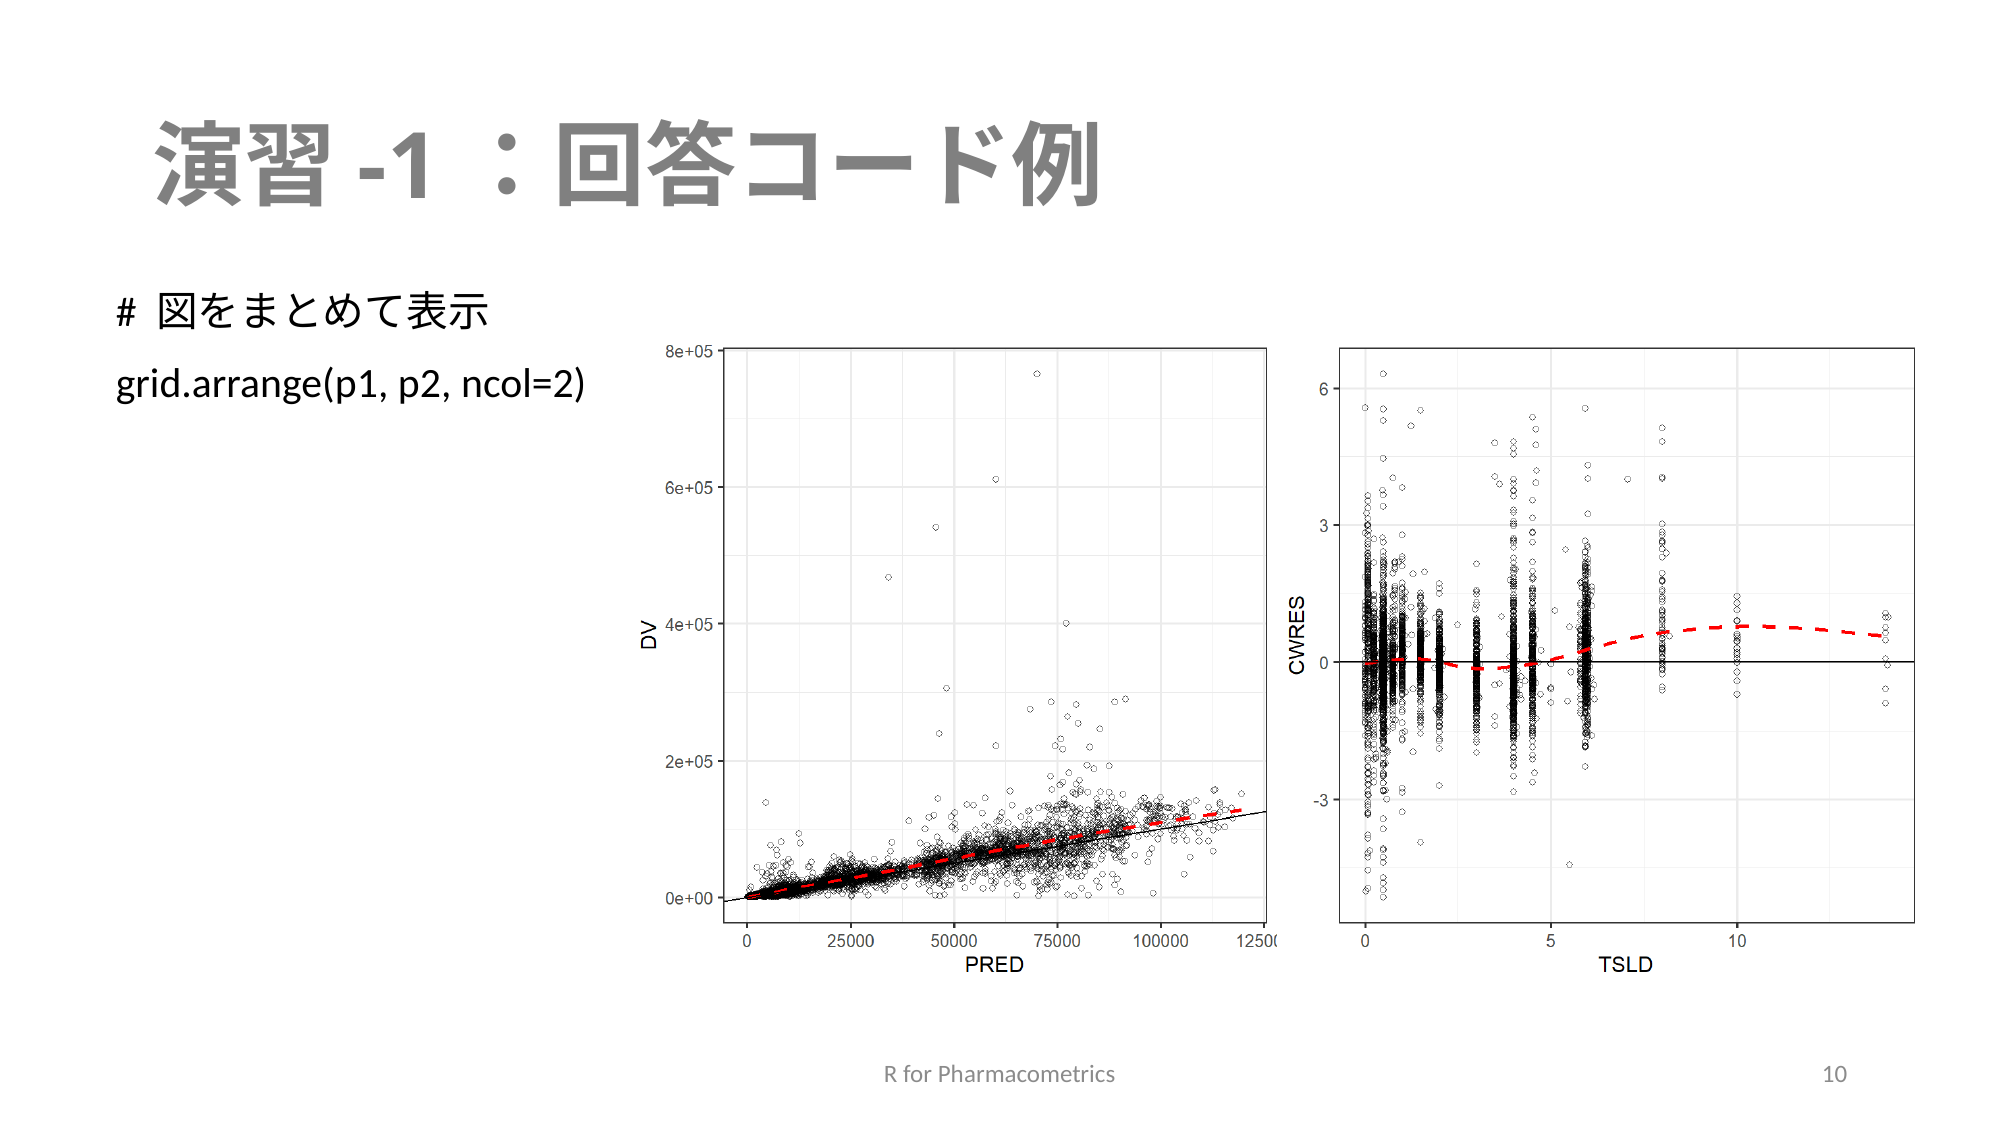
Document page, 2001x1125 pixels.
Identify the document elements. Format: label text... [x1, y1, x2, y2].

footer R for Pharmacometrics [662, 1042, 1338, 1103]
slide_number 10 [1412, 1042, 1863, 1103]
list # 図をまとめて表示 grid.arrange(p1, p2, ncol=2) [100, 277, 1900, 832]
title 演習-1：回答コード例 [137, 59, 1863, 277]
picture [629, 337, 1925, 986]
